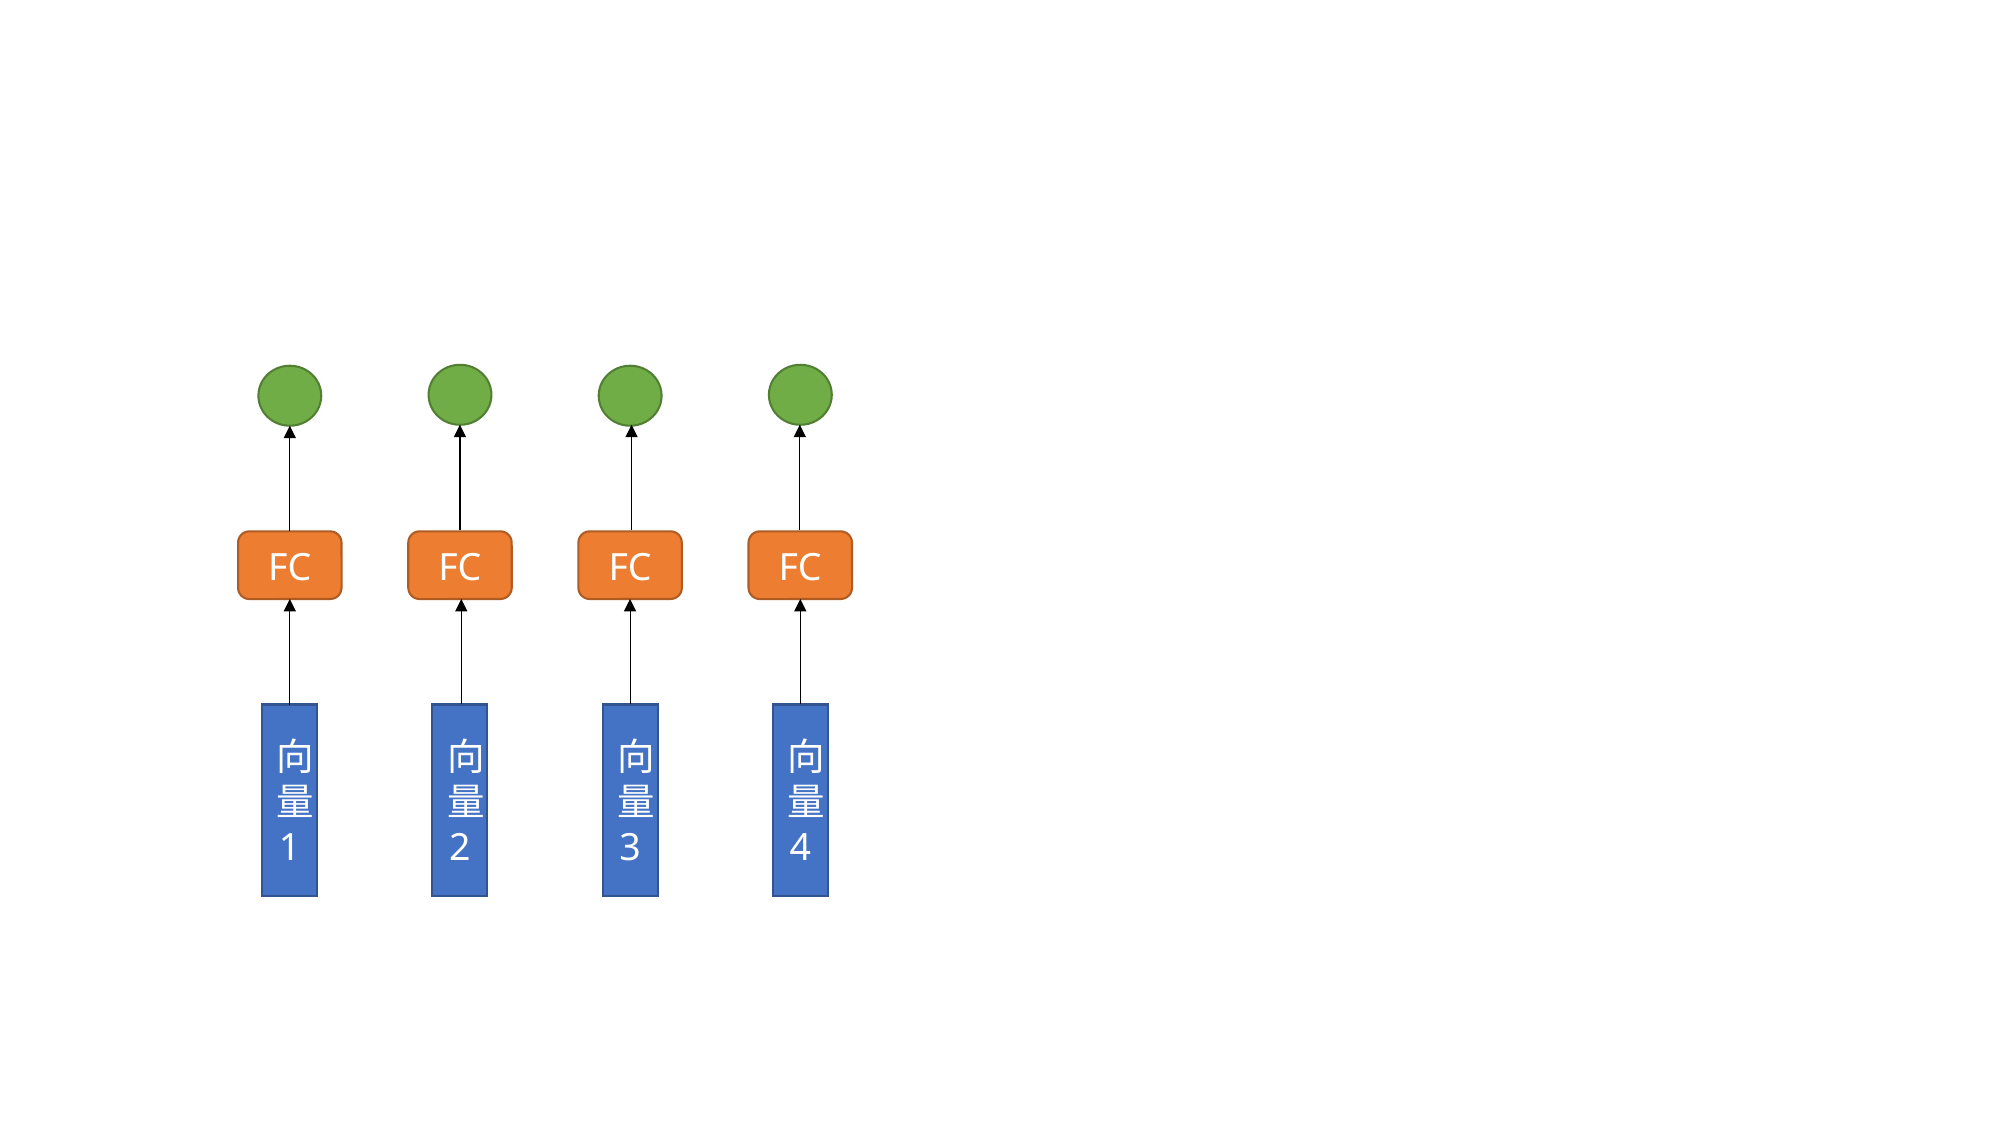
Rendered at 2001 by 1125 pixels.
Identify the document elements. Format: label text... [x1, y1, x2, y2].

text_box FC [747, 530, 854, 601]
text_box FC [407, 530, 513, 601]
text_box 向量4 [772, 703, 829, 897]
text_box [767, 363, 833, 426]
text_box FC [577, 530, 683, 601]
text_box 向量3 [602, 703, 659, 897]
text_box [597, 364, 663, 427]
text_box [257, 364, 323, 427]
text_box FC [237, 530, 343, 601]
text_box 向量1 [261, 703, 318, 897]
text_box [427, 363, 493, 426]
text_box 向量2 [431, 703, 488, 897]
